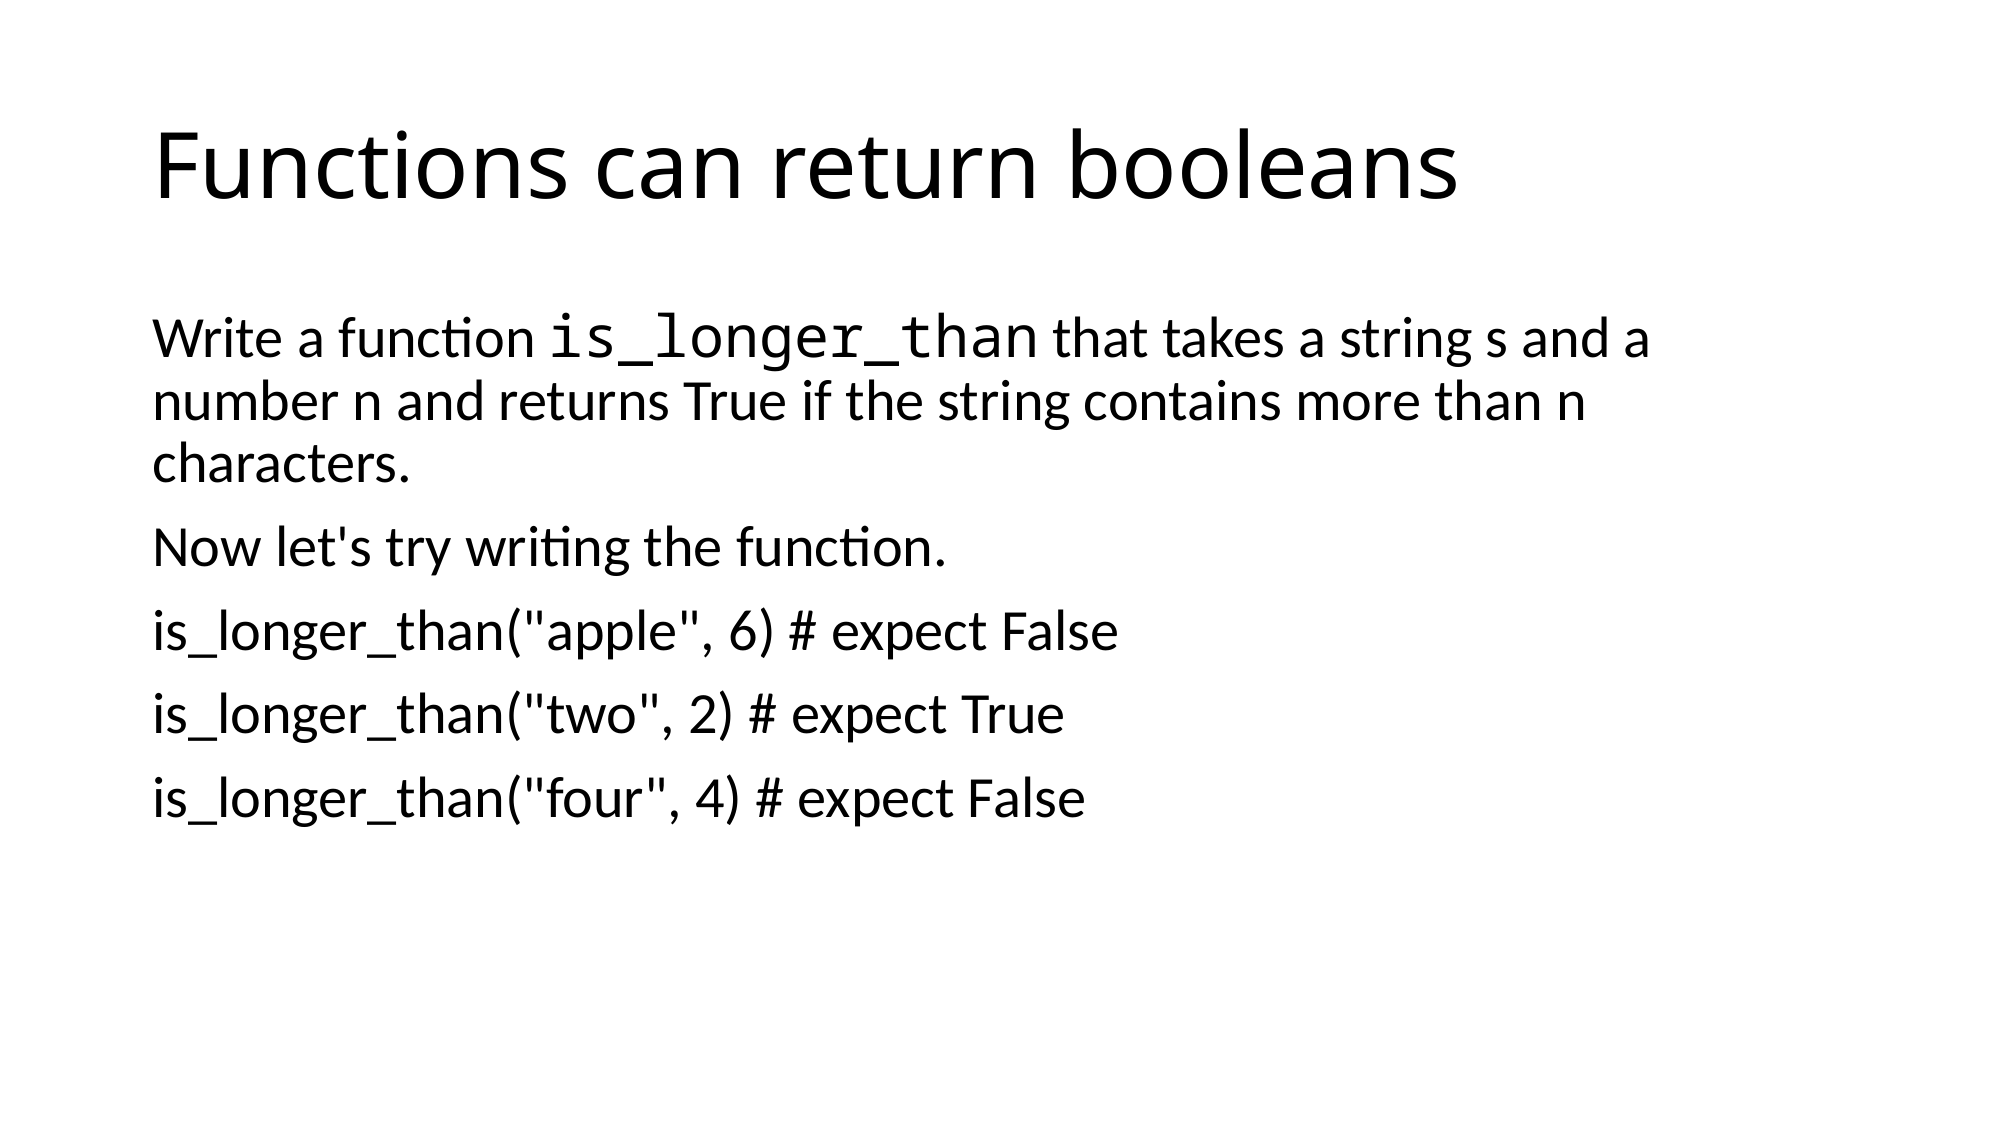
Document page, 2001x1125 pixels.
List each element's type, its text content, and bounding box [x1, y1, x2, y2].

list Write a function is_longer_than that takes a string s and a number n and returns True if the string contains more than n characters. Now let's try writing the function. is_longer_than("apple", 6) # expect False is_longer_than("two", 2) # expect True is_longer_than("four", 4) # expect False [137, 299, 1863, 1014]
title Functions can return booleans [137, 59, 1863, 278]
